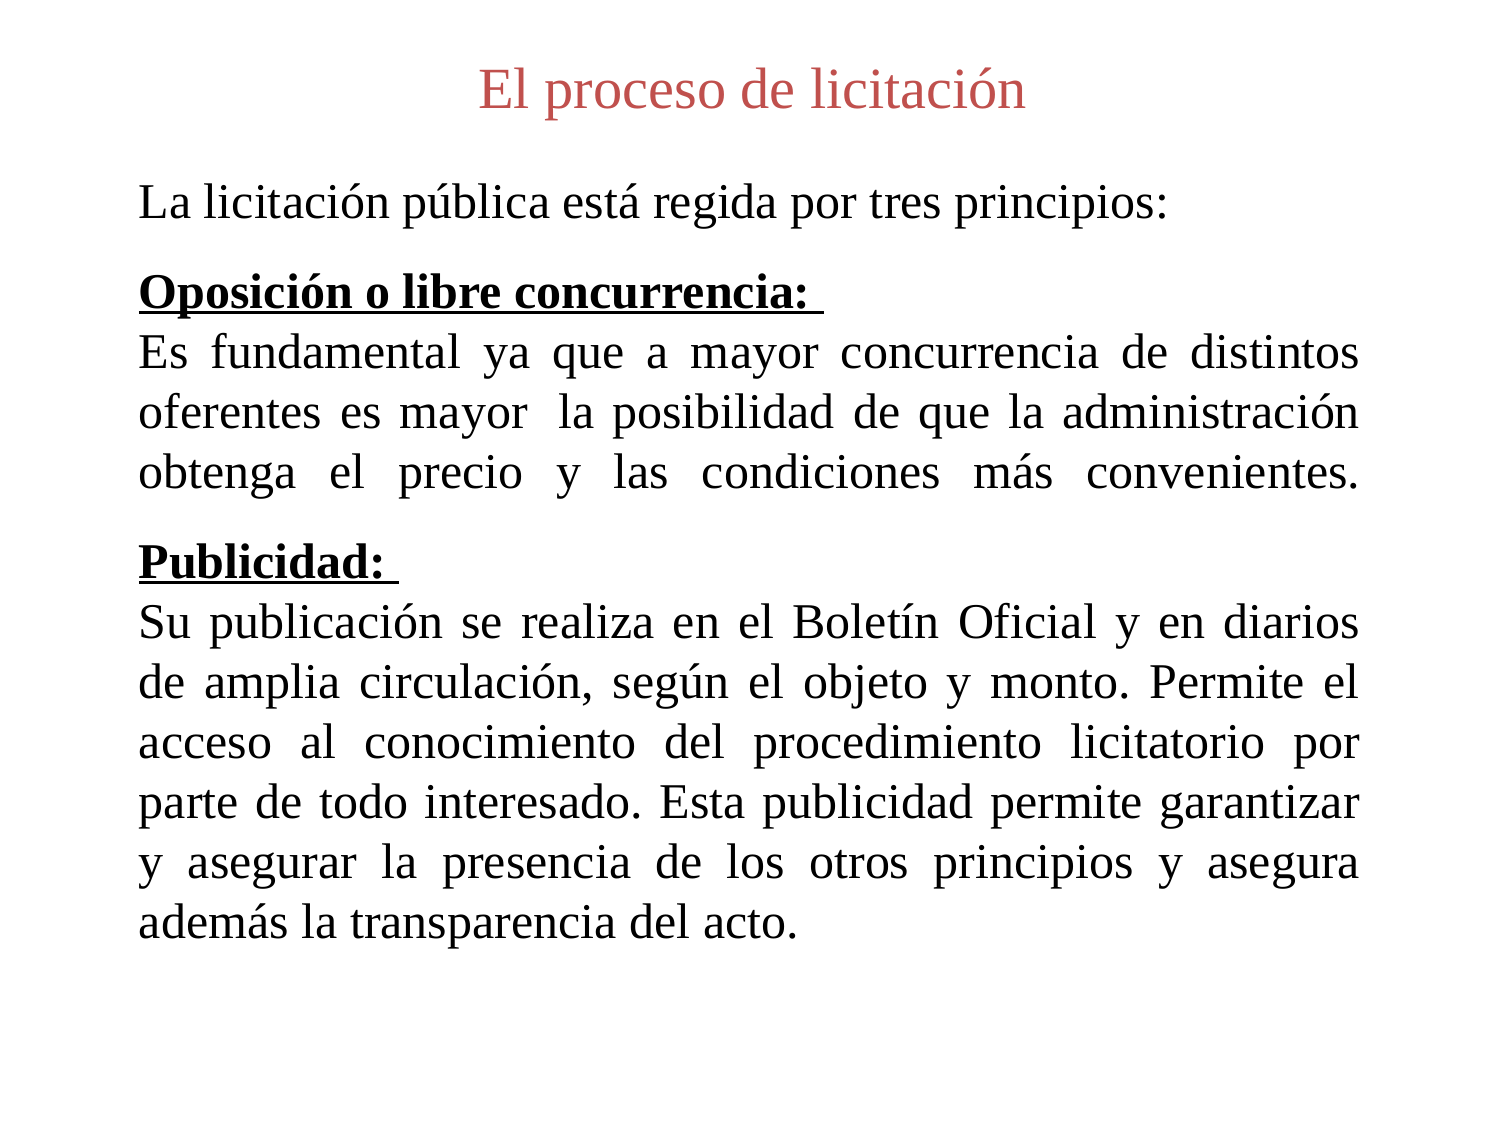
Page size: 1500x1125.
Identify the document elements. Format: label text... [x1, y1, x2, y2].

text_box El proceso de licitación [463, 42, 1057, 128]
text_box La licitación pública está regida por tres principios: Oposición o libre concurrencia: Es fundamental ya que a mayor concurrencia de distintos oferentes es mayor la posibilidad de que la administración obtenga el precio y las condiciones más convenientes. Publicidad: Su publicación se realiza en el Boletín Oficial y en diarios de amplia circulación, según el objeto y monto. Permite el acceso al conocimiento del procedimiento licitatorio por parte de todo interesado. Esta publicidad permite garantizar y asegurar la presencia de los otros principios y asegura además la transparencia del acto. [123, 160, 1376, 956]
